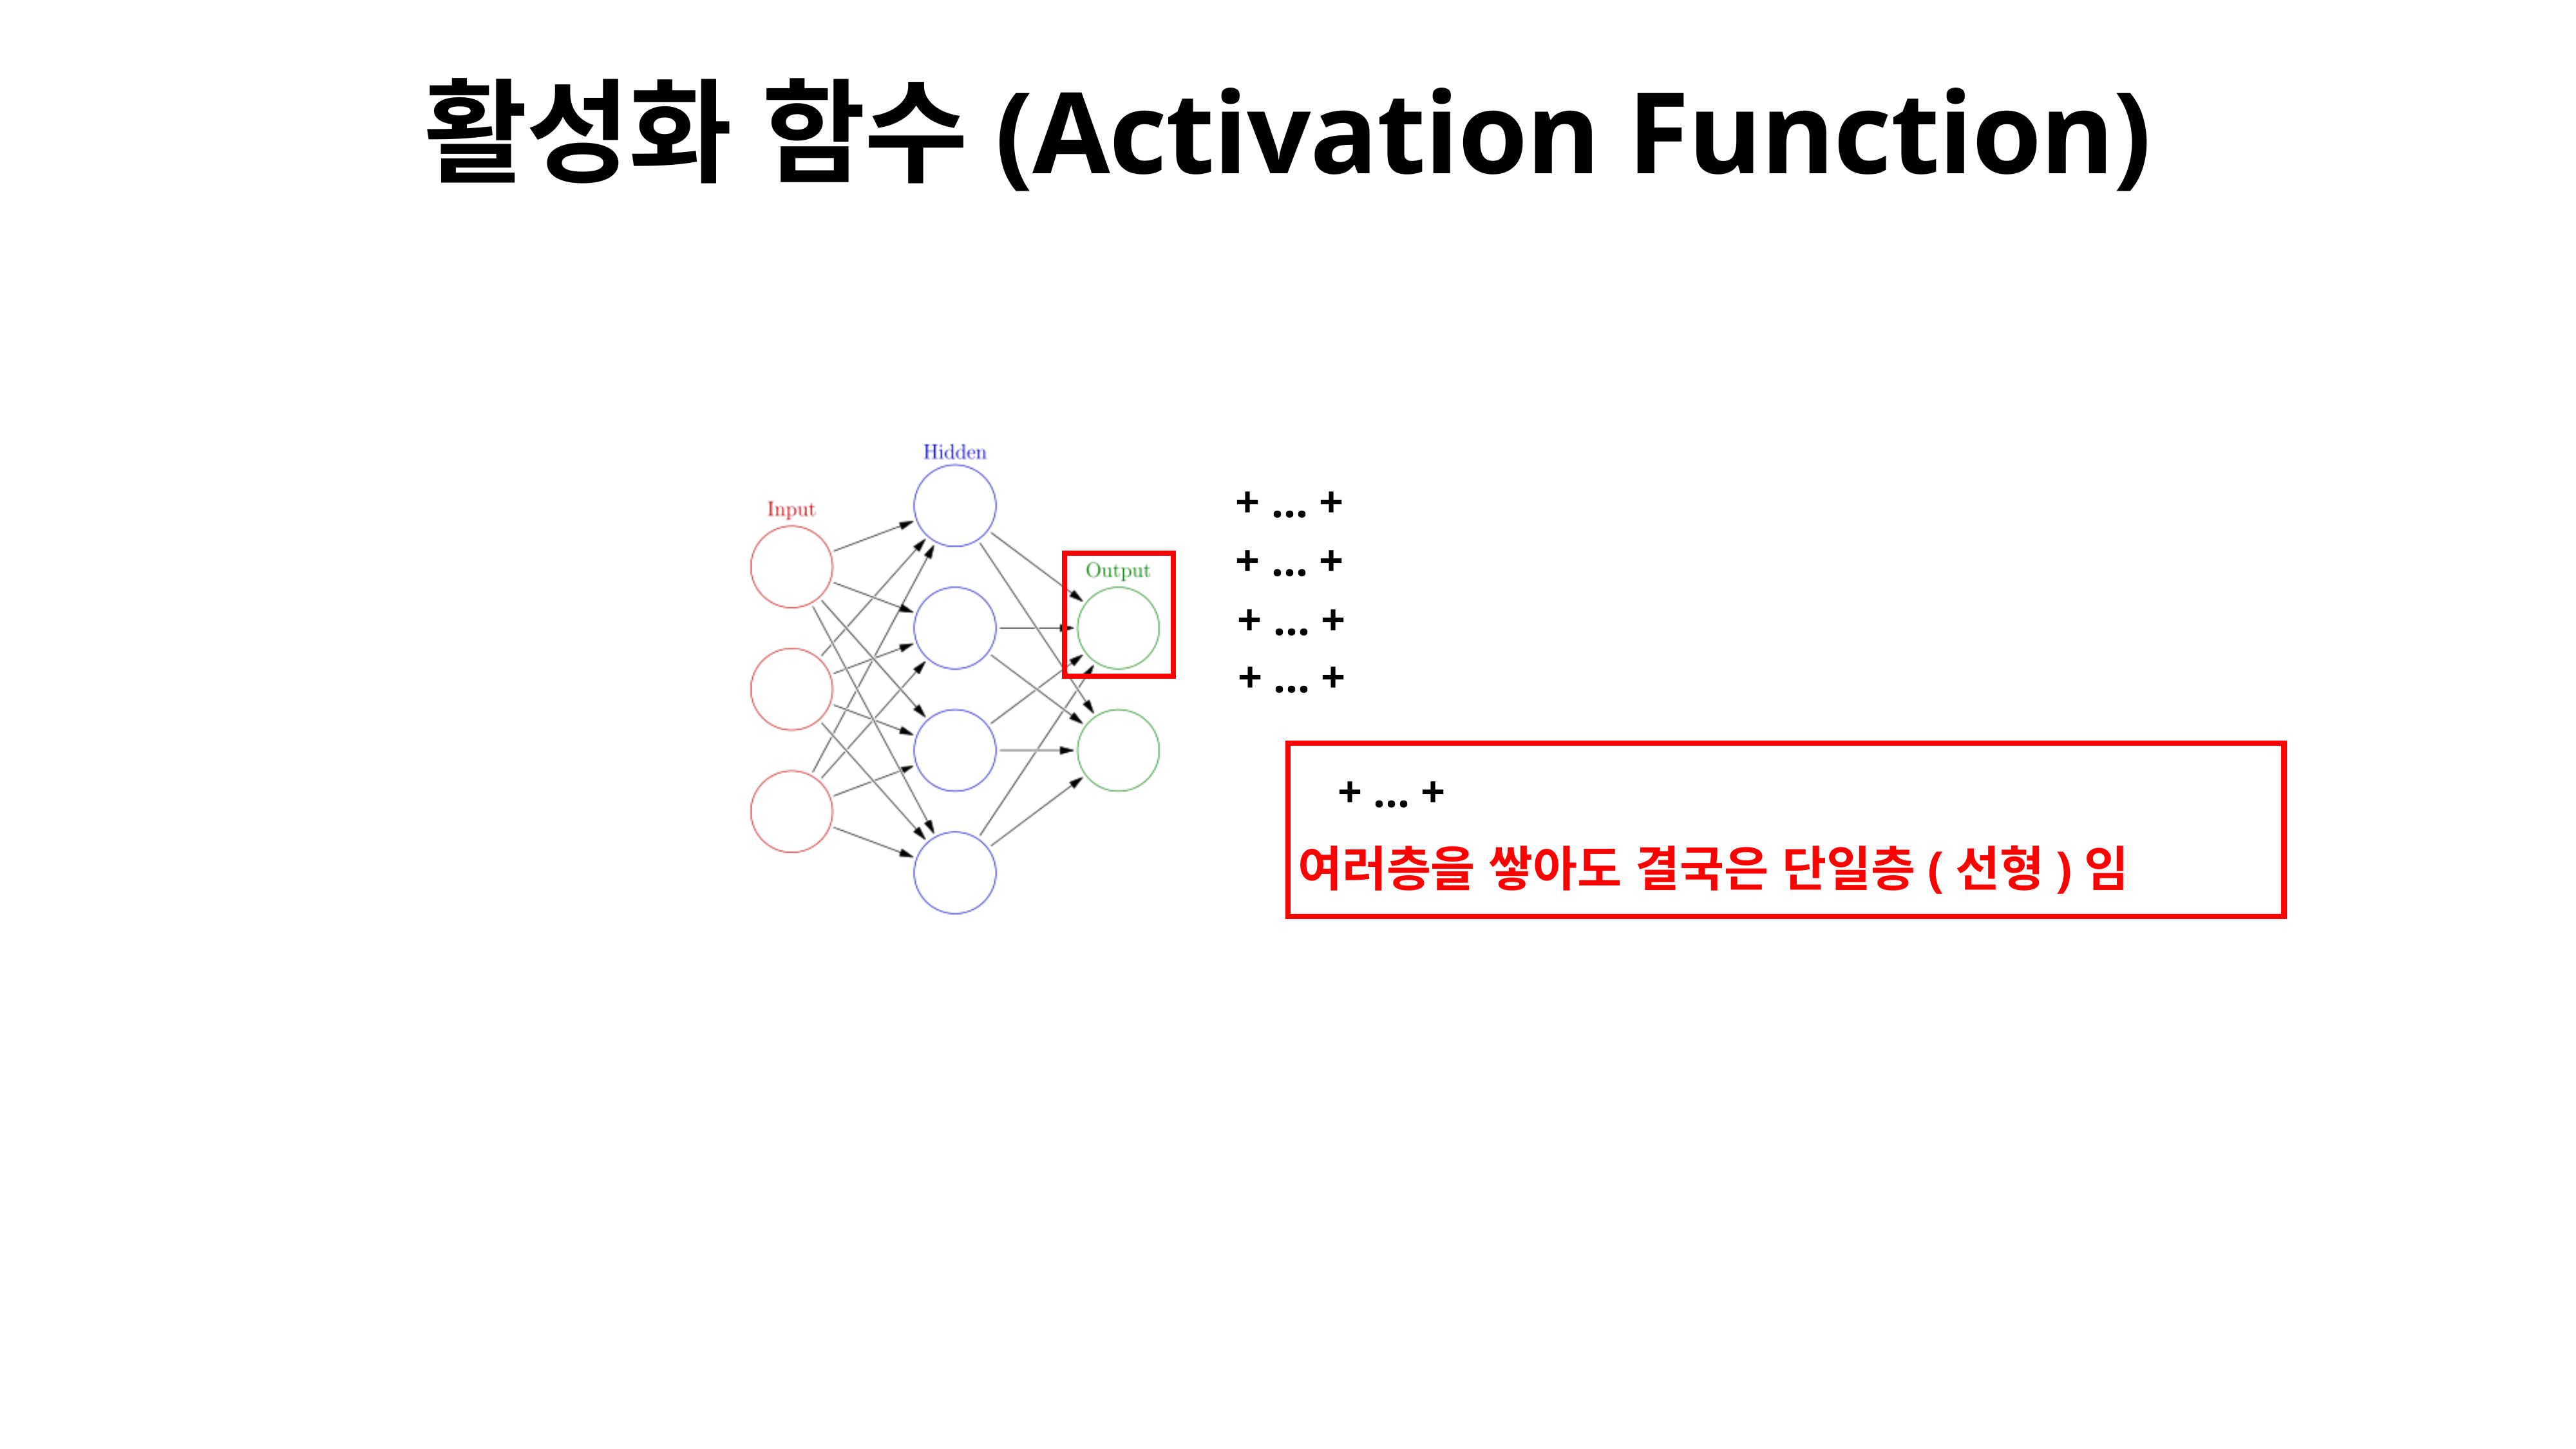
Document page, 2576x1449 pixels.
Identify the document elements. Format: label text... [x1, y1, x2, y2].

title 활성화 함수(Activation Function) [128, 81, 2448, 265]
picture [730, 437, 1189, 931]
text_box 여러층을 쌓아도 결국은 단일층(선형)임 [1292, 839, 2180, 902]
text_box [1287, 743, 2284, 917]
